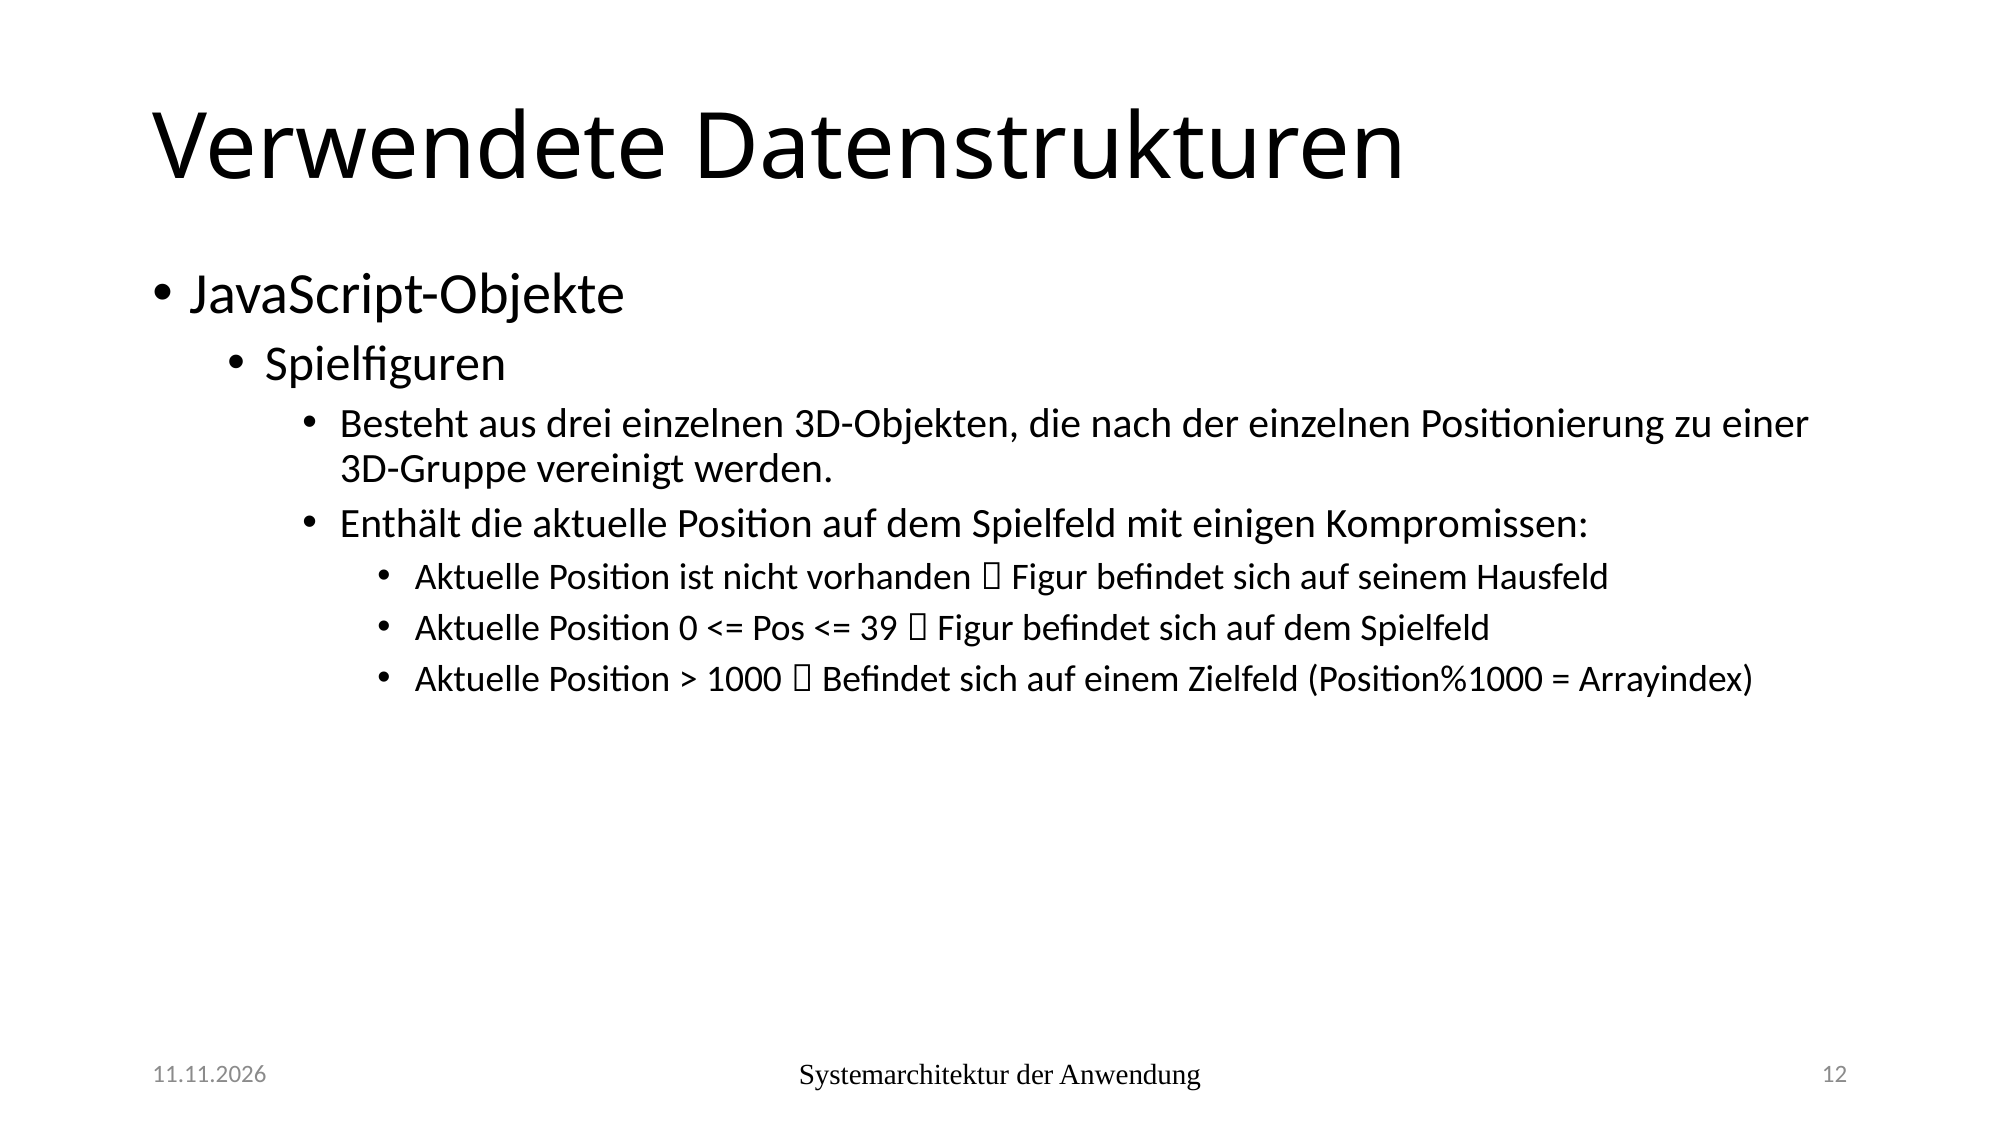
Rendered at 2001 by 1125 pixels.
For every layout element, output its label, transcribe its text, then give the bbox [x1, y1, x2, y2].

list JavaScript-Objekte Spielfiguren Besteht aus drei einzelnen 3D-Objekten, die nach der einzelnen Positionierung zu einer 3D-Gruppe vereinigt werden. Enthält die aktuelle Position auf dem Spielfeld mit einigen Kompromissen: Aktuelle Position ist nicht vorhanden  Figur befindet sich auf seinem Hausfeld Aktuelle Position 0 <= Pos <= 39  Figur befindet sich auf dem Spielfeld Aktuelle Position > 1000  Befindet sich auf einem Zielfeld (Position%1000 = Arrayindex) [137, 256, 1863, 1024]
slide_number 12 [1412, 1042, 1863, 1103]
title Verwendete Datenstrukturen [137, 59, 1863, 237]
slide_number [137, 1042, 588, 1103]
footer Systemarchitektur der Anwendung [662, 1042, 1338, 1103]
